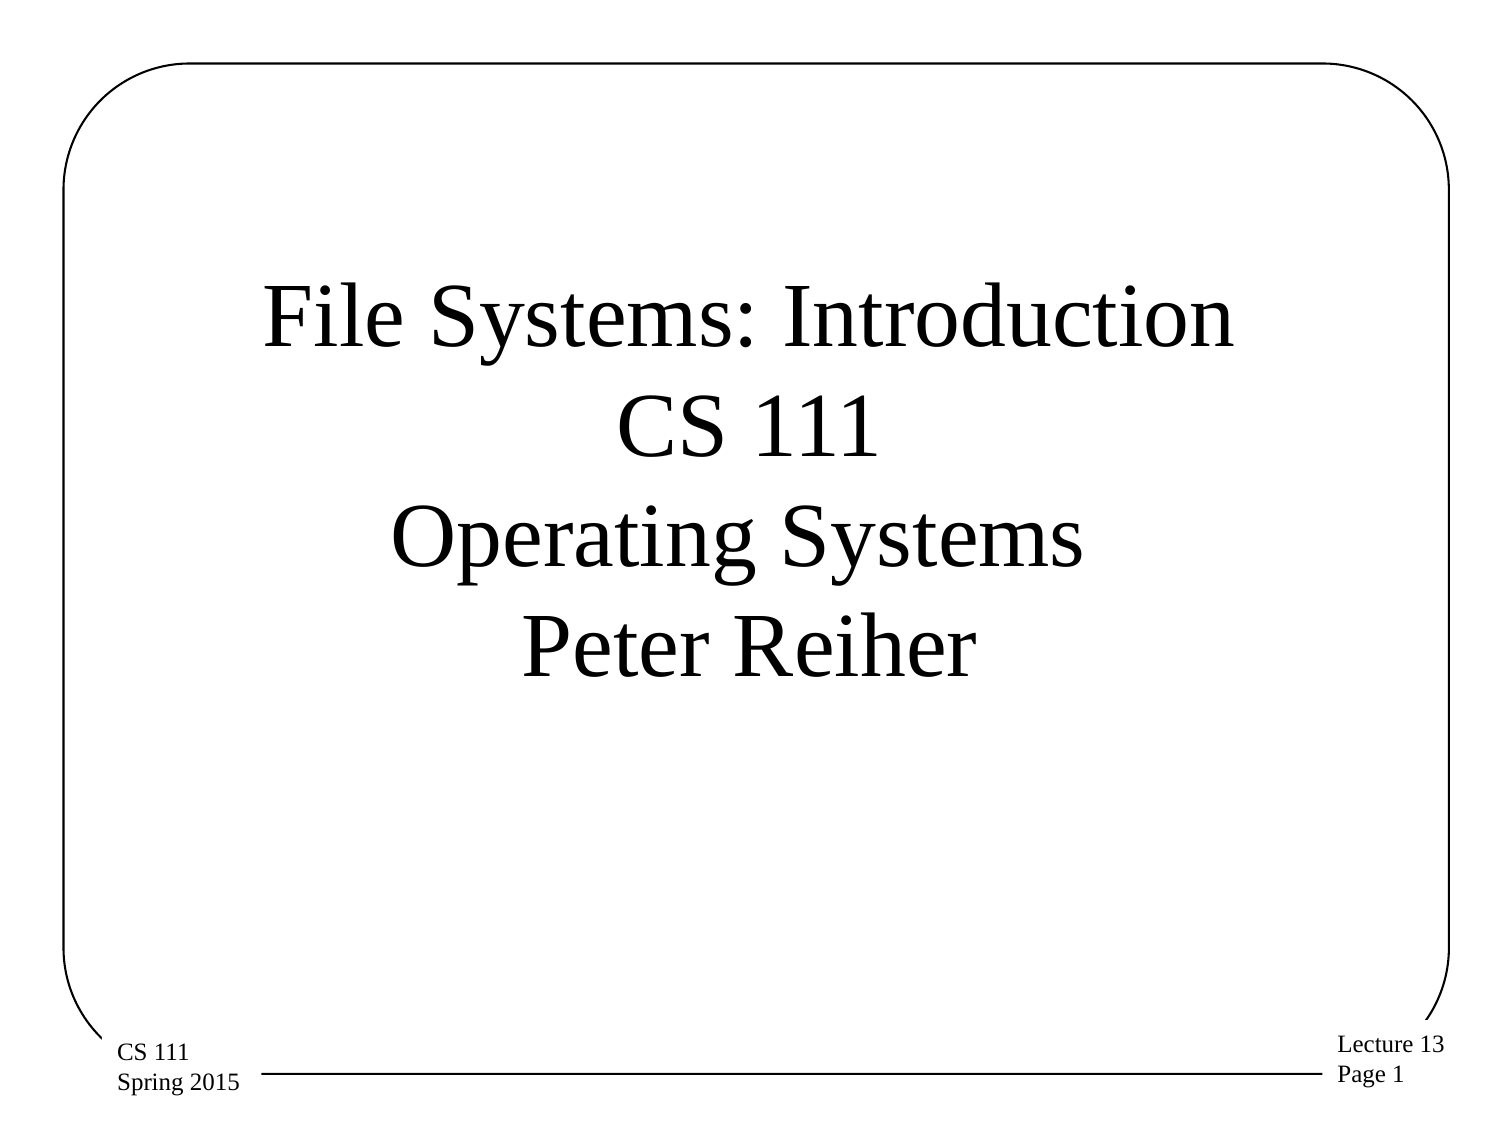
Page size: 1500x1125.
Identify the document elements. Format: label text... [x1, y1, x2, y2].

title File Systems: Introduction CS 111 Operating Systems Peter Reiher [112, 435, 1388, 449]
list [74, 449, 1426, 1125]
